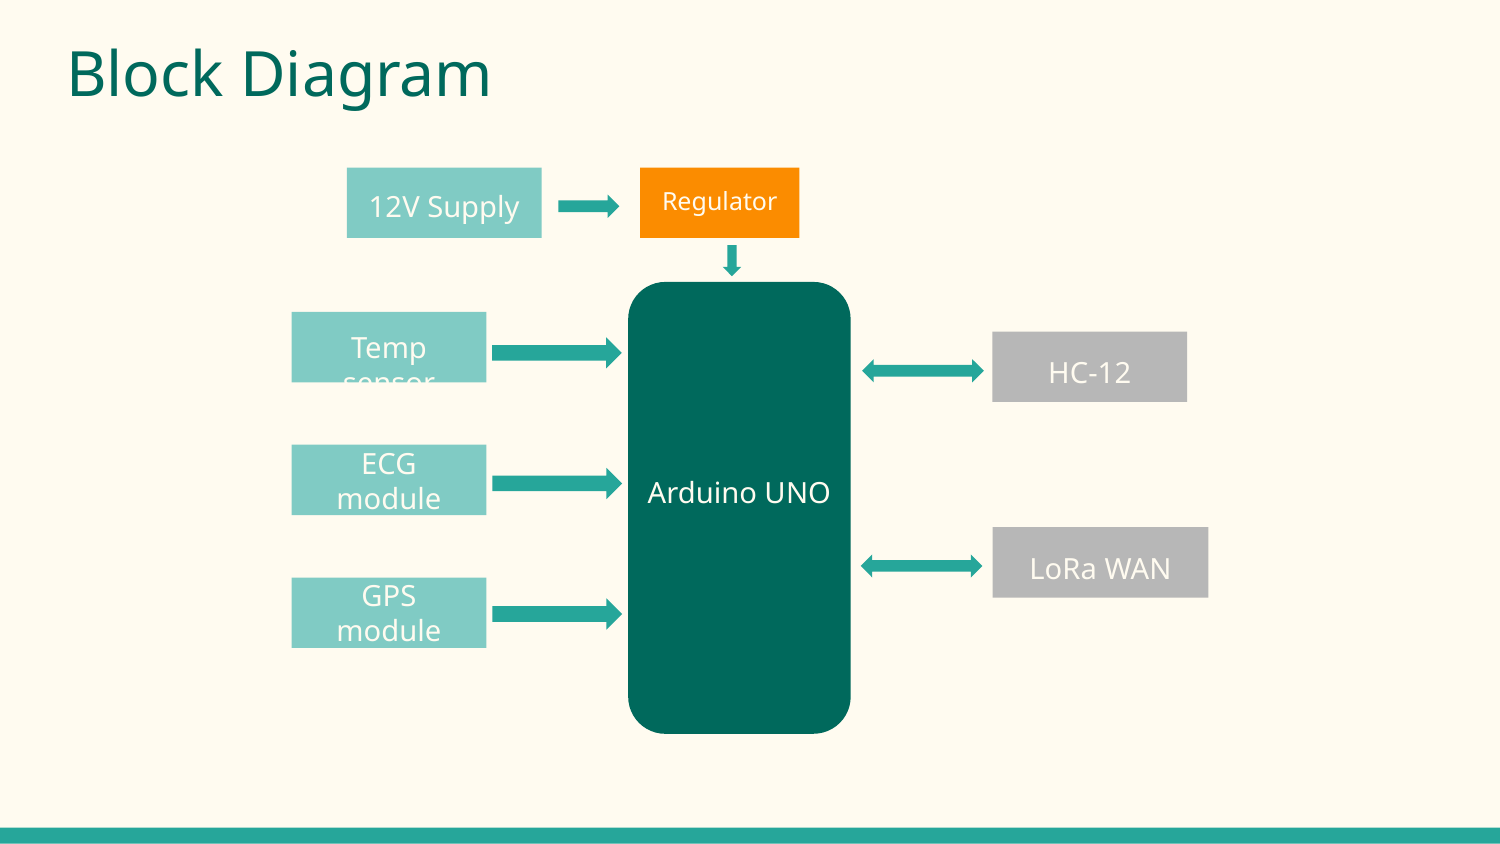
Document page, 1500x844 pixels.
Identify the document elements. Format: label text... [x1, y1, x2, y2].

text_box Arduino UNO [628, 459, 851, 533]
text_box LoRa WAN [1000, 535, 1201, 590]
text_box Temp sensor [291, 314, 487, 379]
text_box 12V Supply [346, 173, 542, 238]
text_box Regulator [640, 170, 800, 235]
text_box [862, 359, 984, 383]
text_box [492, 337, 622, 369]
text_box [346, 167, 542, 173]
text_box [992, 527, 1209, 598]
text_box [860, 554, 983, 578]
title Block Diagram [51, 18, 1449, 120]
text_box [291, 379, 487, 383]
text_box [558, 194, 620, 218]
text_box [722, 245, 742, 277]
text_box [492, 467, 623, 500]
text_box HC-12 [995, 339, 1185, 394]
text_box [492, 598, 623, 630]
text_box [992, 331, 1188, 402]
text_box [628, 281, 851, 459]
text_box GPS module [291, 577, 487, 648]
text_box [628, 533, 851, 734]
text_box ECG module [291, 444, 487, 516]
